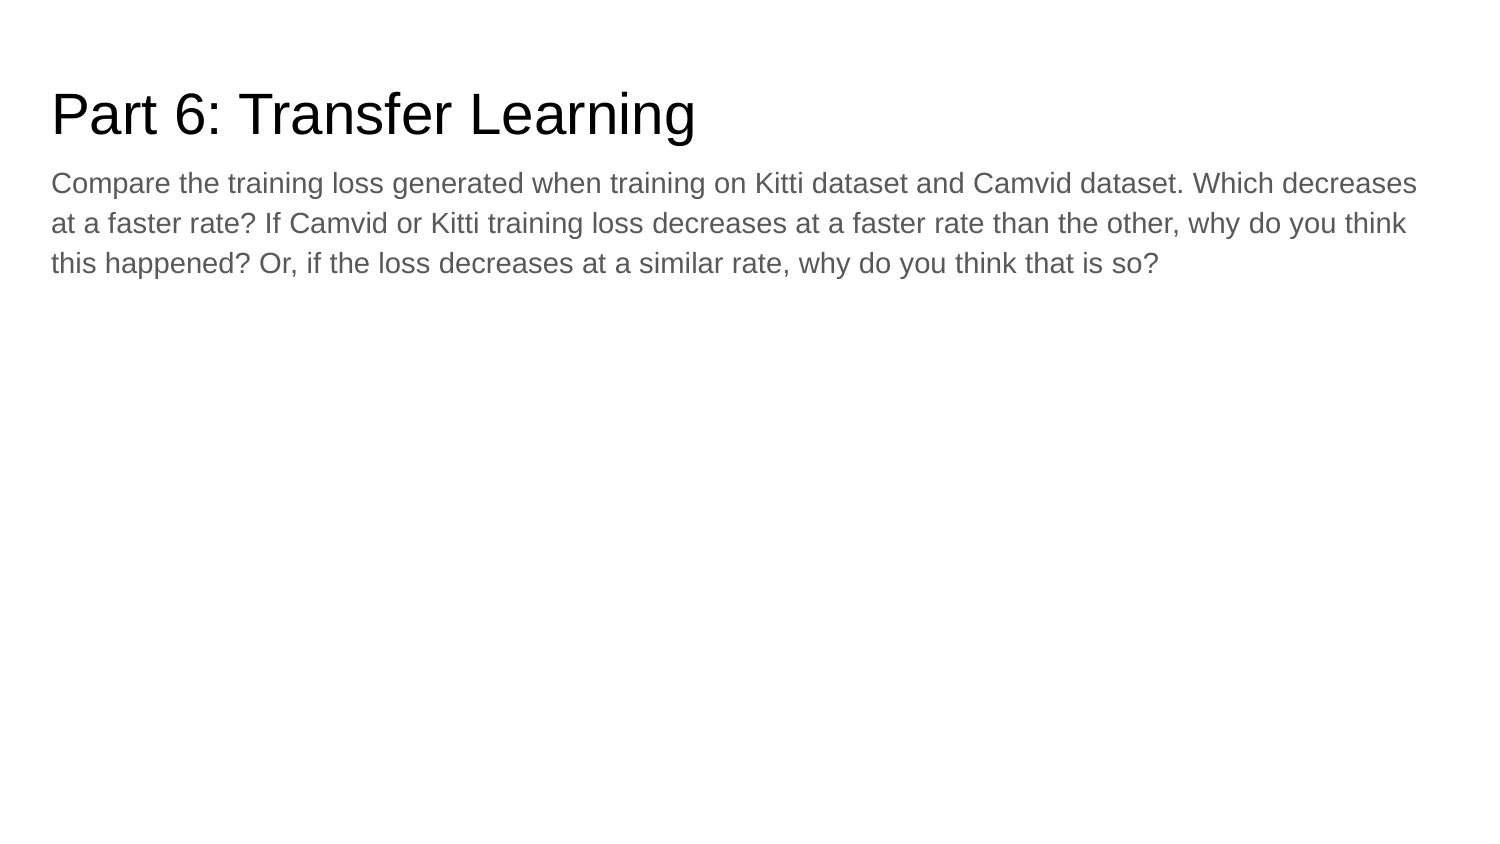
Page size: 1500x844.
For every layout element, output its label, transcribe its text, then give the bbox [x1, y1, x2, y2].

list Compare the training loss generated when training on Kitti dataset and Camvid dataset. Which decreases at a faster rate? If Camvid or Kitti training loss decreases at a faster rate than the other, why do you think this happened? Or, if the loss decreases at a similar rate, why do you think that is so? [51, 144, 1449, 253]
title Part 6: Transfer Learning [51, 61, 1449, 144]
